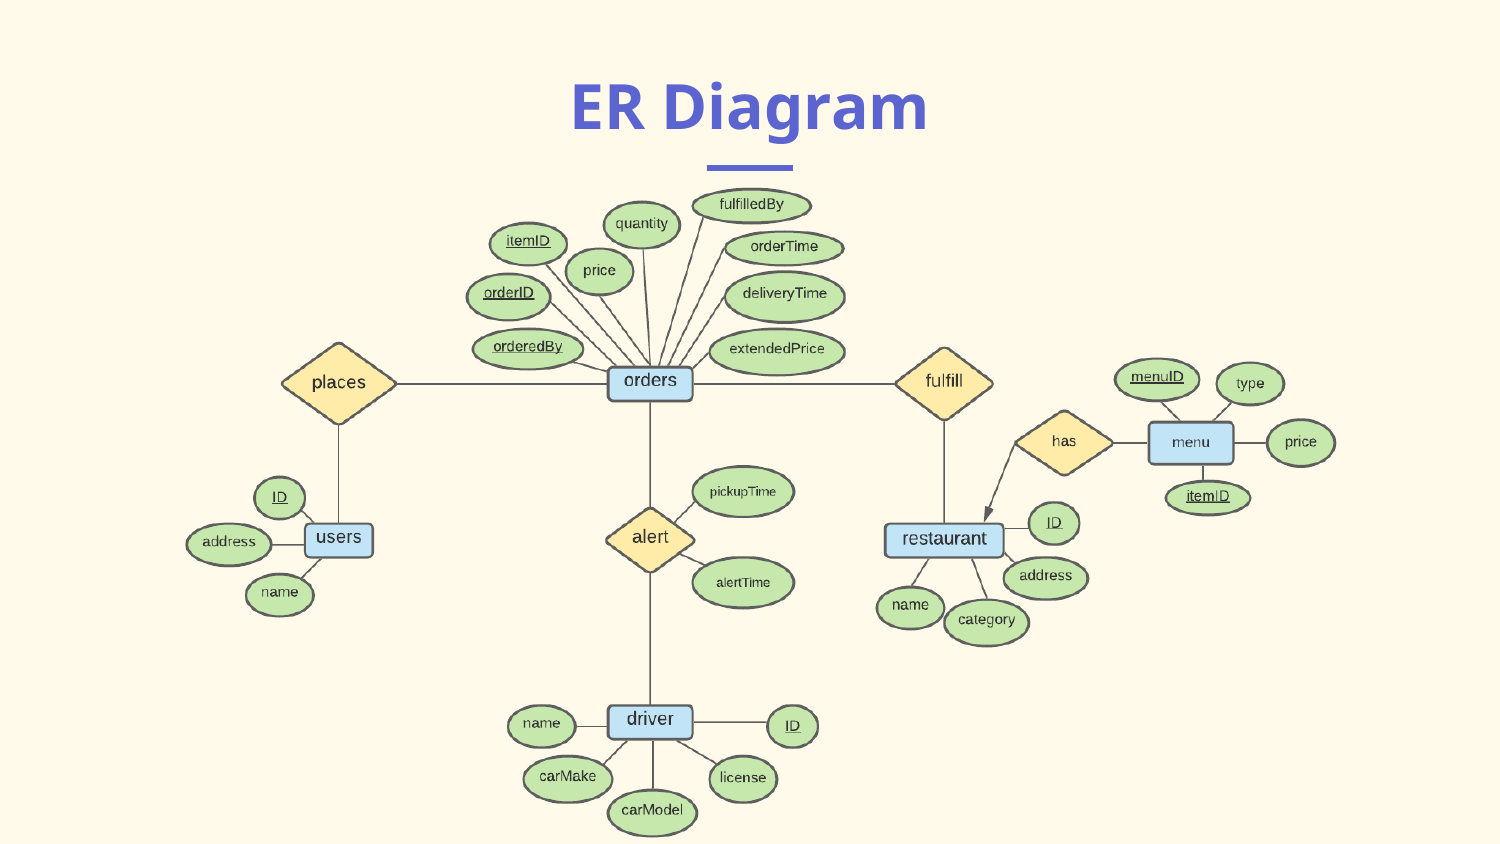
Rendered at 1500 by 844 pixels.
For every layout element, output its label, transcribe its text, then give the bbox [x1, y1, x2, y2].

title ER Diagram [116, 33, 1383, 157]
picture [153, 155, 1369, 844]
